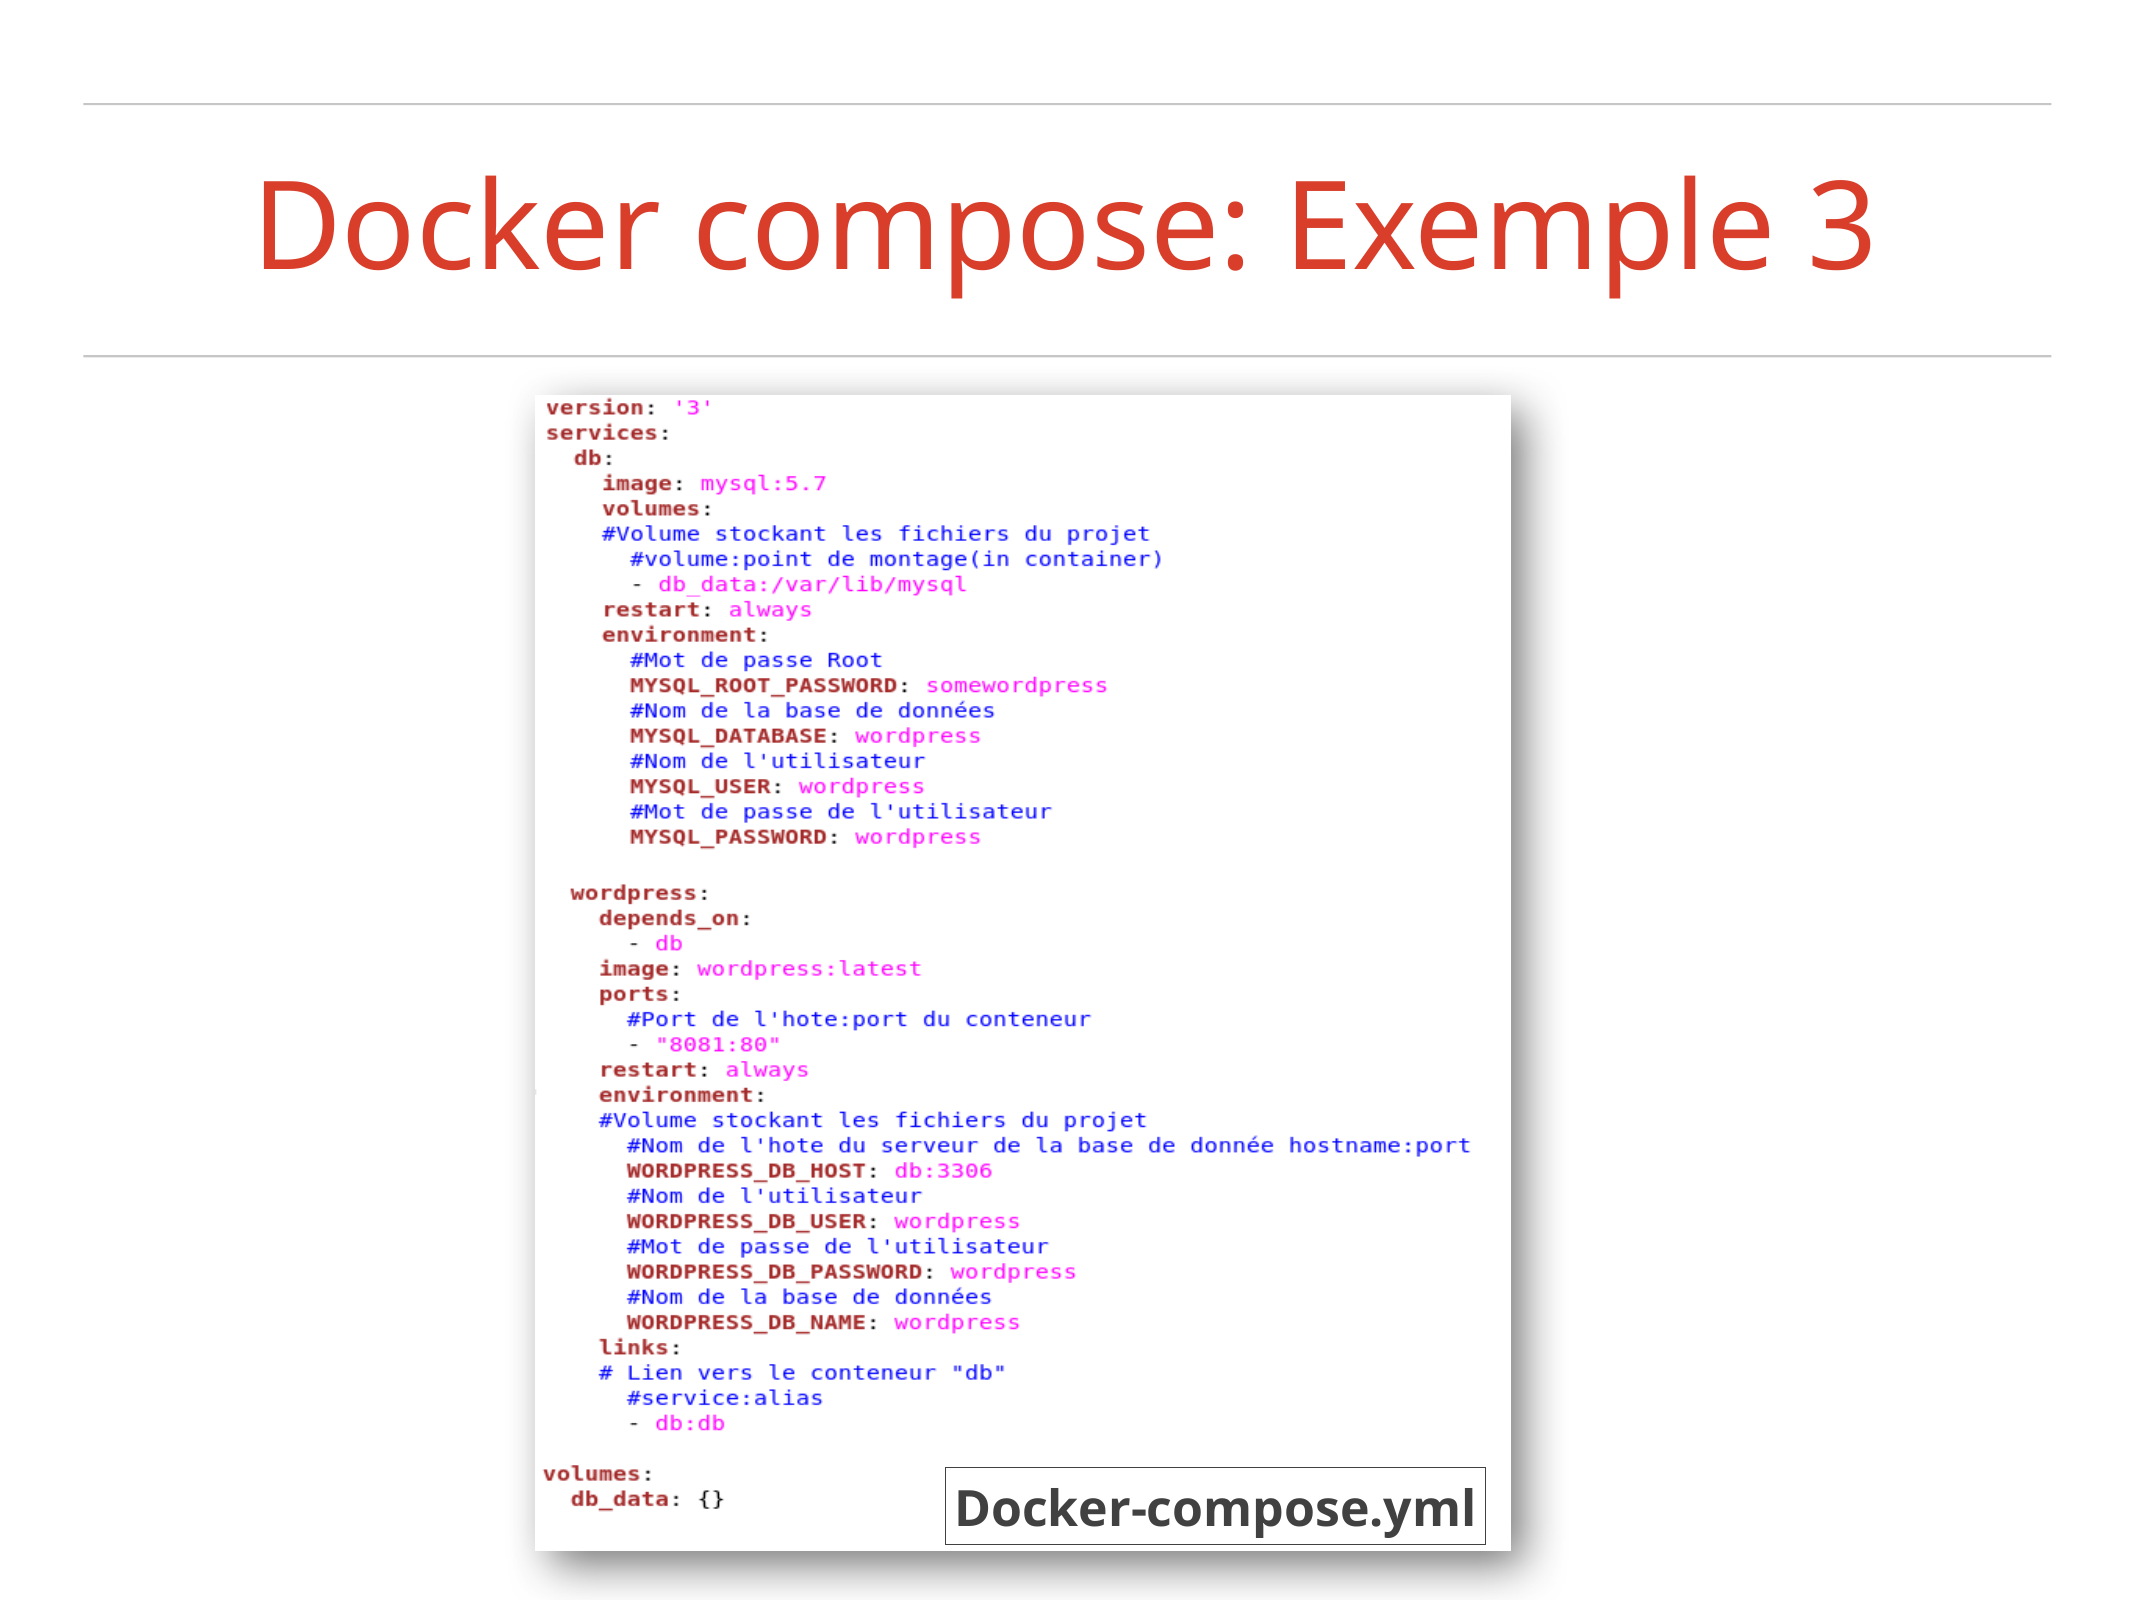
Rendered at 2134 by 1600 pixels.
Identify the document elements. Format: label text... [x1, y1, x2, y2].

picture [534, 394, 1511, 1551]
text_box Docker compose: Exemple 3 [162, 139, 1969, 302]
